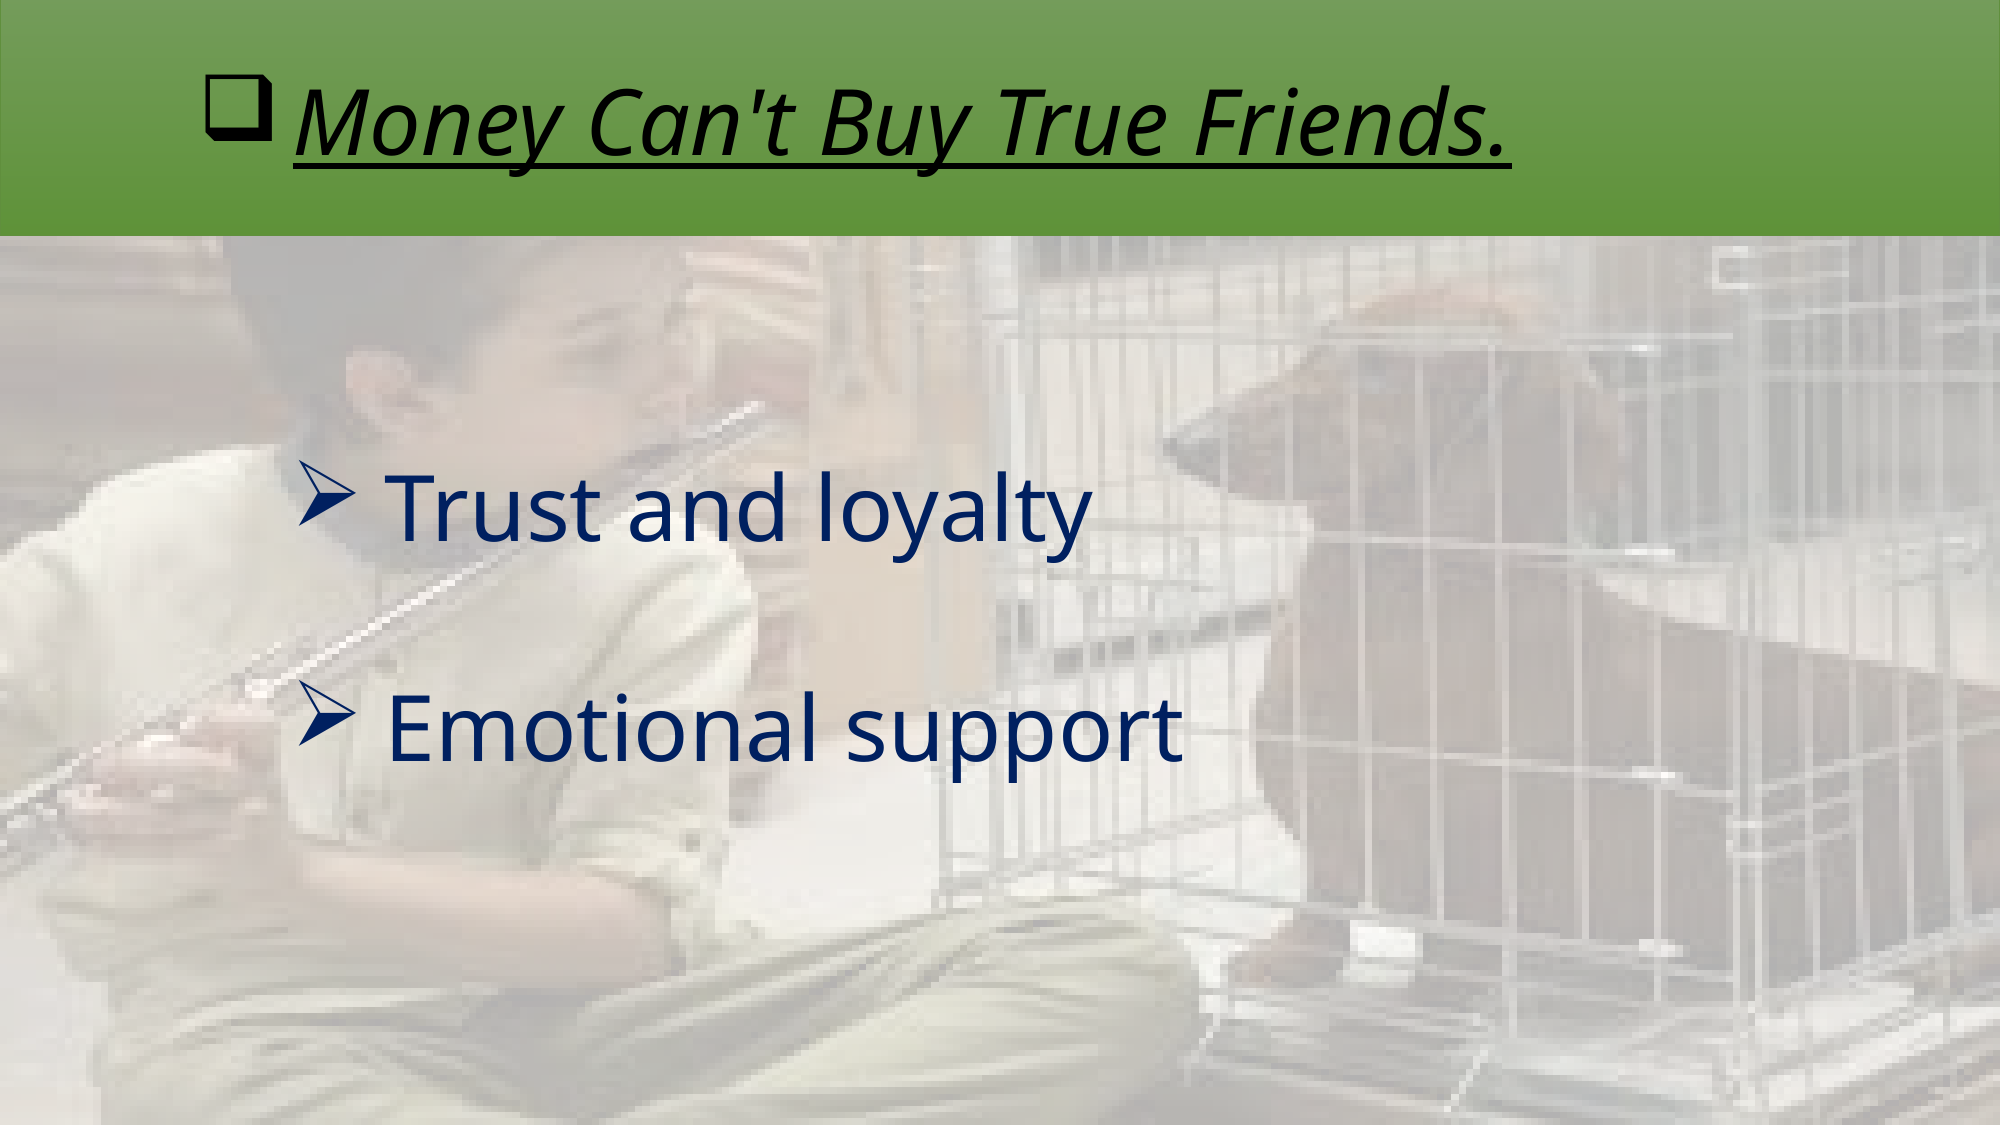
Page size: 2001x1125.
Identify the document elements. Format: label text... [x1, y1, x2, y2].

text_box Trust and loyalty Emotional support [276, 442, 1335, 787]
text_box Money Can't Buy True Friends. [184, 56, 1854, 182]
text_box [0, 0, 2000, 236]
